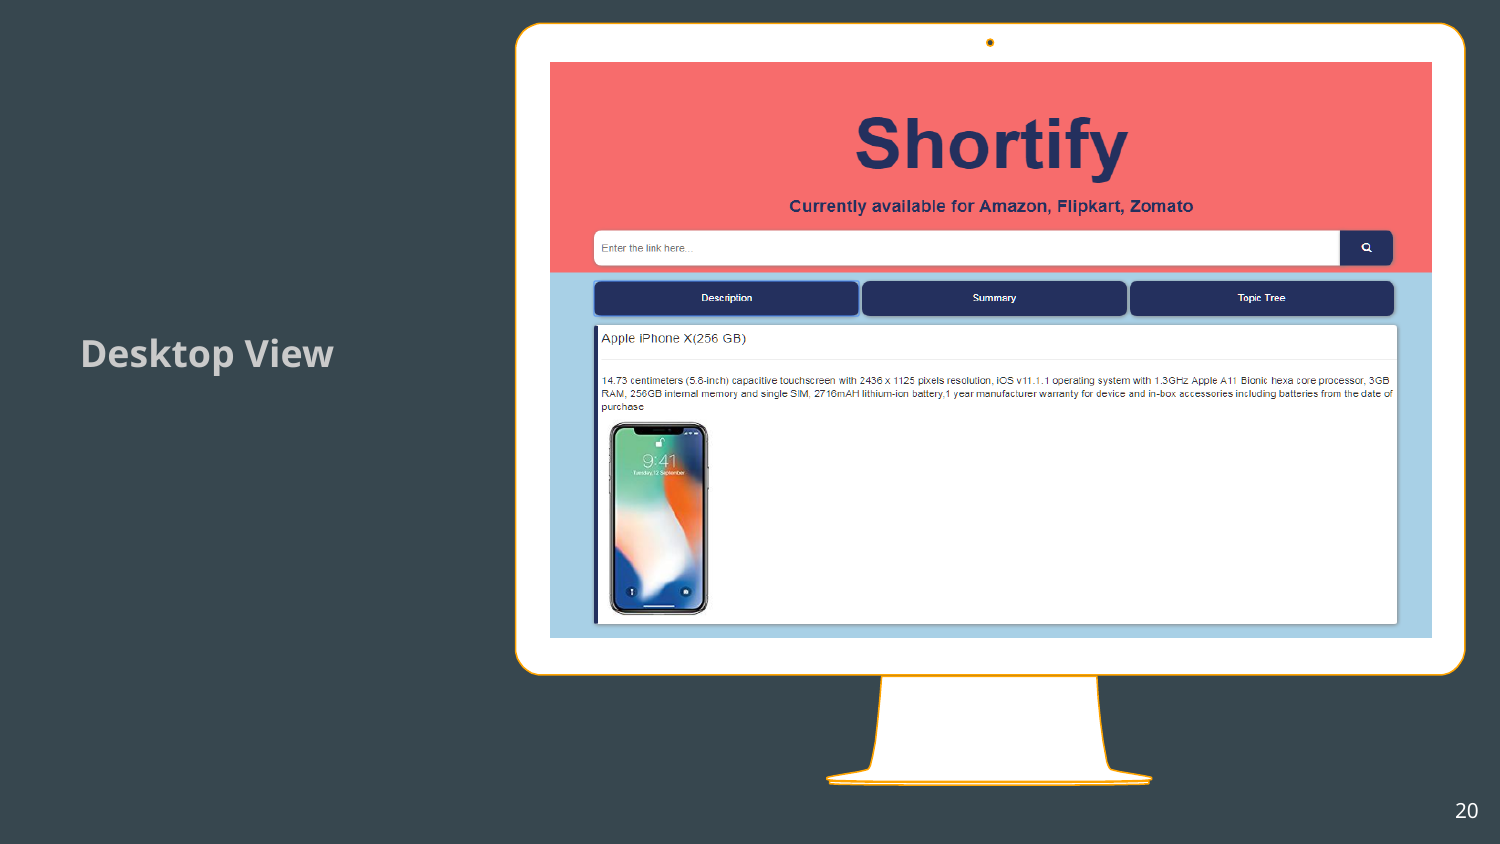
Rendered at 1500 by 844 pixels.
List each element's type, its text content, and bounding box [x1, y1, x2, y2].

text_box [826, 676, 1152, 786]
list Desktop View [0, 46, 414, 651]
slide_number 20 [1403, 779, 1494, 844]
text_box [515, 23, 1465, 675]
picture [550, 62, 1432, 638]
